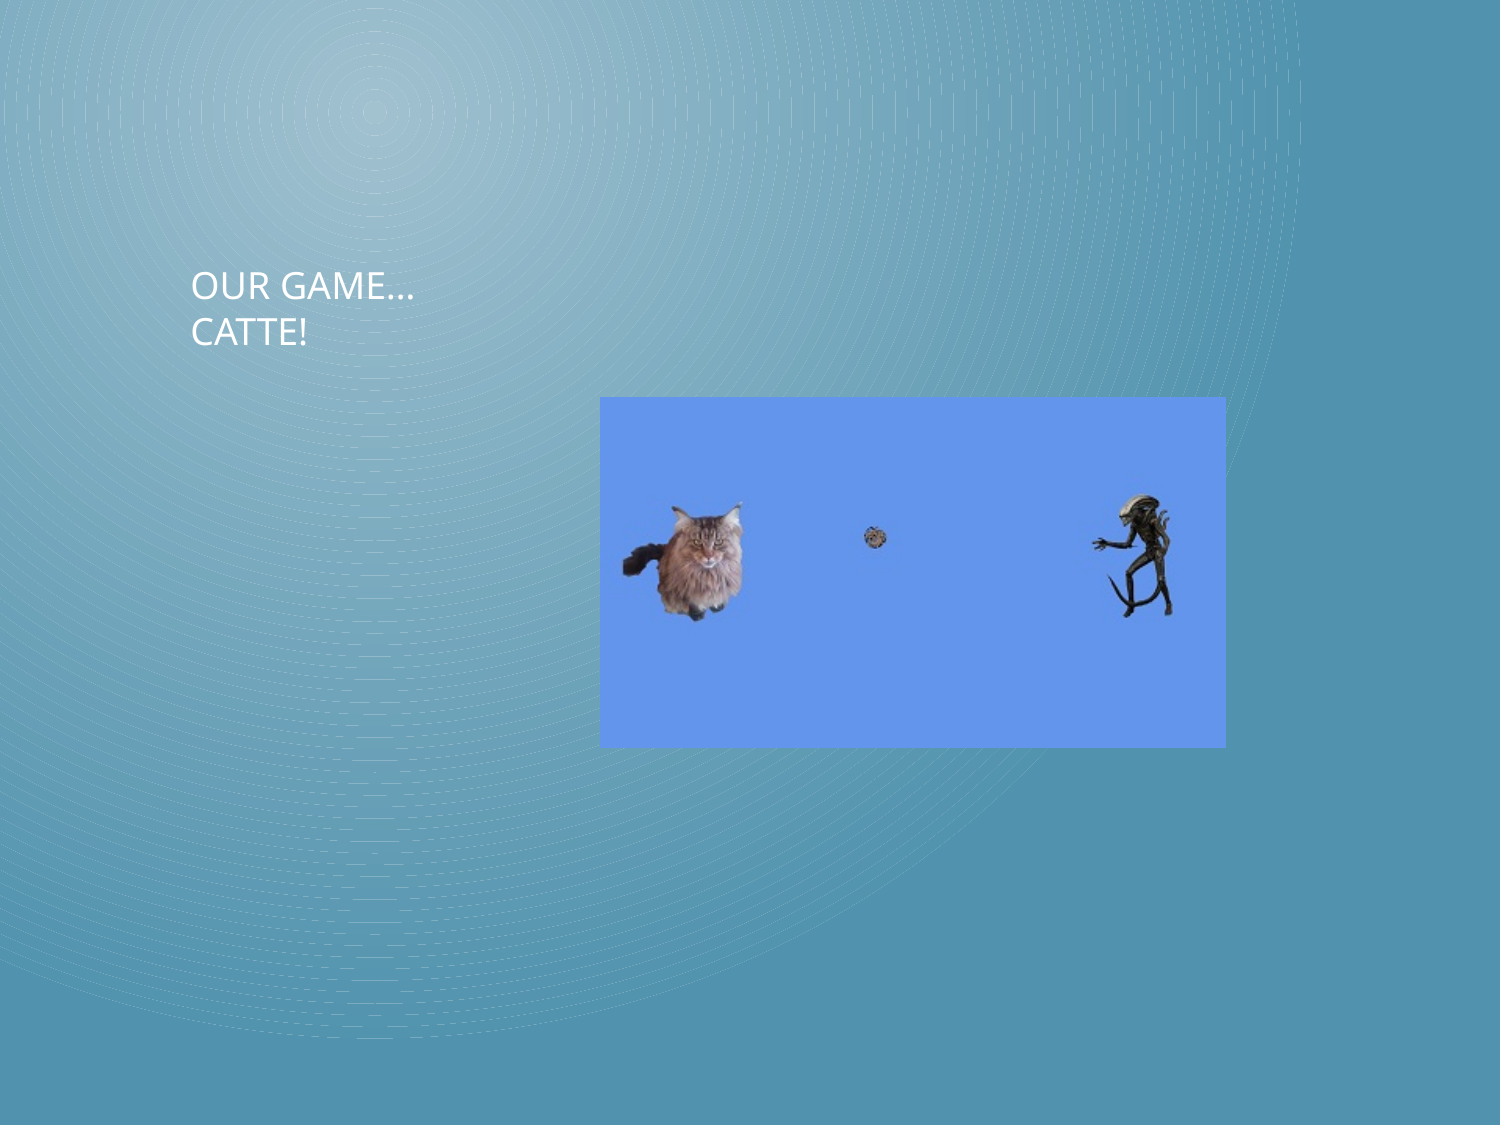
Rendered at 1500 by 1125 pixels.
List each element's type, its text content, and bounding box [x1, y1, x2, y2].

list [600, 396, 1227, 748]
title Our game… catte! [175, 254, 516, 580]
